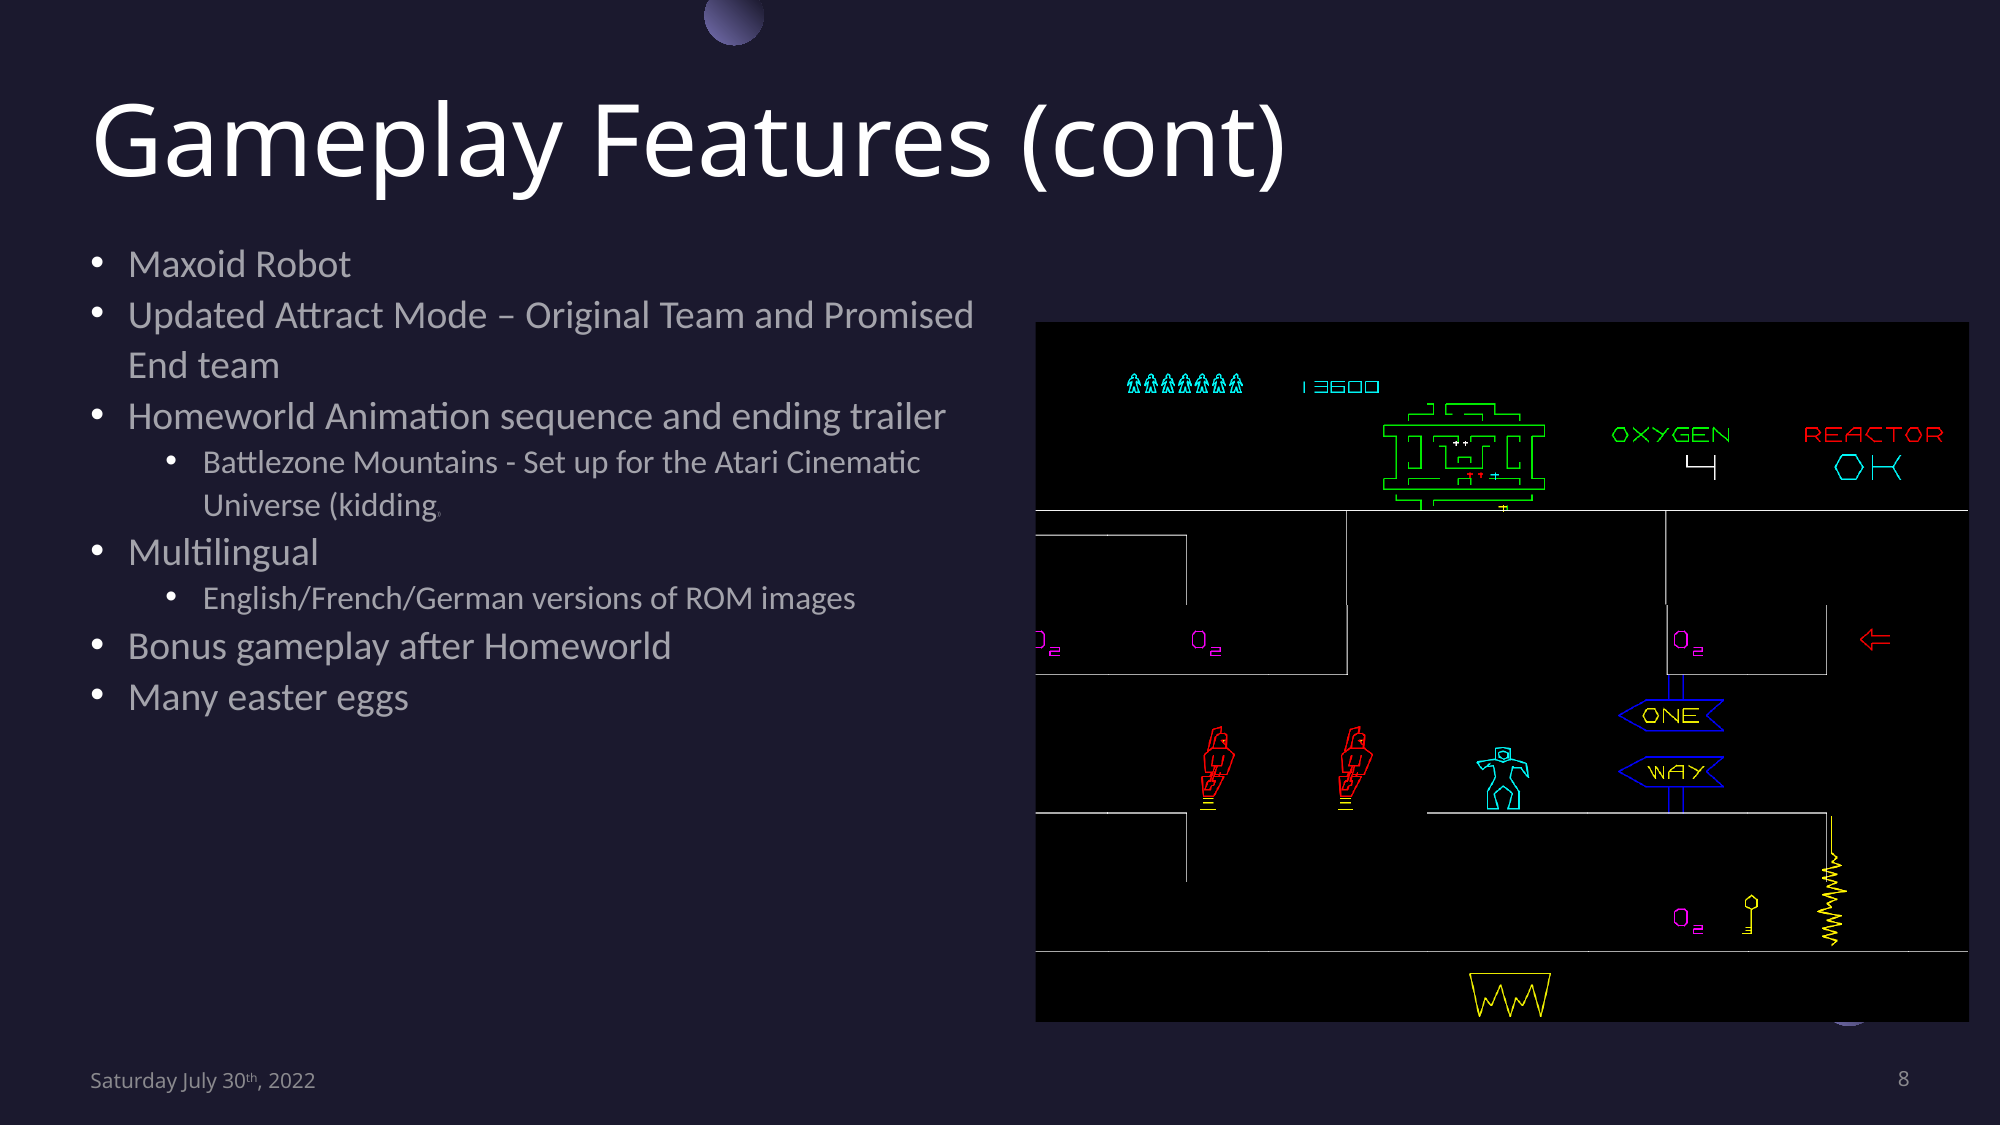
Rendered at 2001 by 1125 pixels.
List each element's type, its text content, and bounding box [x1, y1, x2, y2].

list Maxoid Robot Updated Attract Mode – Original Team and Promised End team Homeworld Animation sequence and ending trailer Battlezone Mountains - Set up for the Atari Cinematic Universe (kidding)) Multilingual English/French/German versions of ROM images Bonus gameplay after Homeworld Many easter eggs [90, 234, 981, 975]
text_box [703, 0, 765, 47]
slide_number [90, 1067, 522, 1093]
slide_number 8 [1632, 1067, 1910, 1093]
title Gameplay Features (cont) [90, 90, 1911, 309]
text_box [1035, 322, 1970, 1022]
